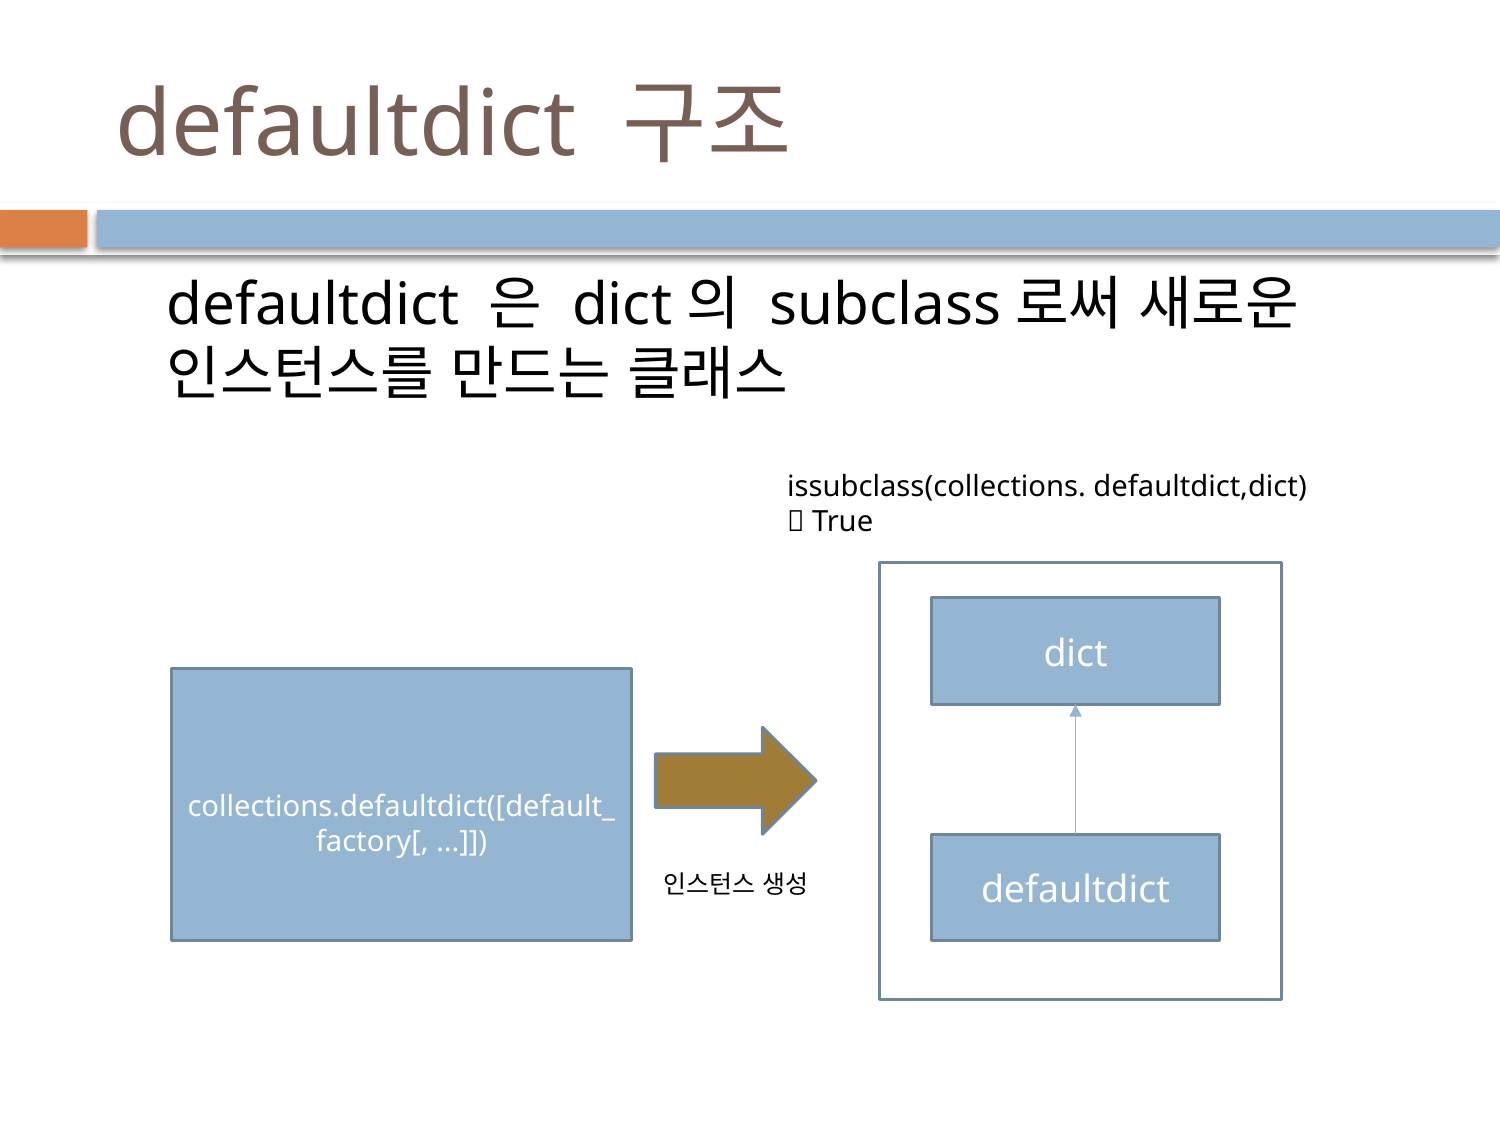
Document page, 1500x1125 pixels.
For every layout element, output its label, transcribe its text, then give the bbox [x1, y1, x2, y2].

text_box [653, 725, 818, 836]
text_box collections.defaultdict([default_factory[, ...]]) [170, 667, 633, 942]
list defaultdict 은 dict의 subclass로써 새로운 인스턴스를 만드는 클래스 [76, 259, 1427, 492]
title defaultdict 구조 [100, 37, 1438, 200]
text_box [879, 562, 1282, 1000]
text_box 인스턴스 생성 [643, 861, 828, 906]
text_box issubclass(collections. defaultdict,dict)  True [772, 459, 1389, 545]
